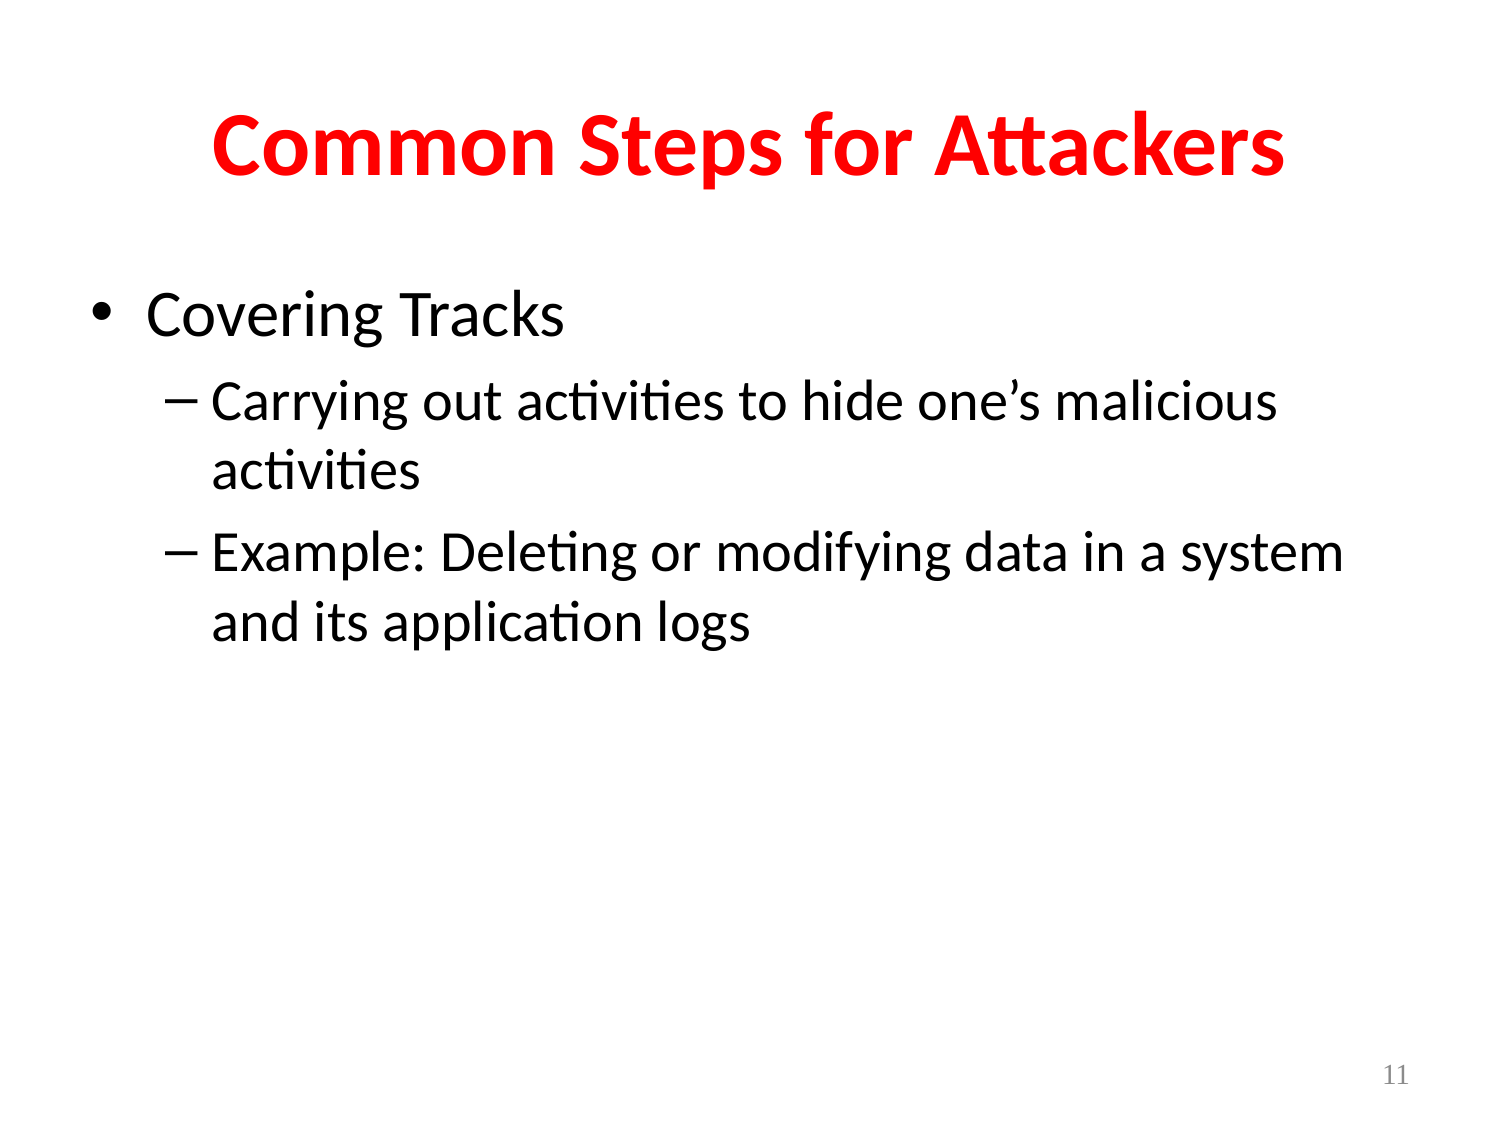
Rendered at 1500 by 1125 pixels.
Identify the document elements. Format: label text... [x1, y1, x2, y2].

title Common Steps for Attackers [75, 45, 1425, 233]
list Covering Tracks Carrying out activities to hide one’s malicious activities Example: Deleting or modifying data in a system and its application logs [75, 262, 1425, 1005]
slide_number 11 [1074, 1042, 1425, 1103]
